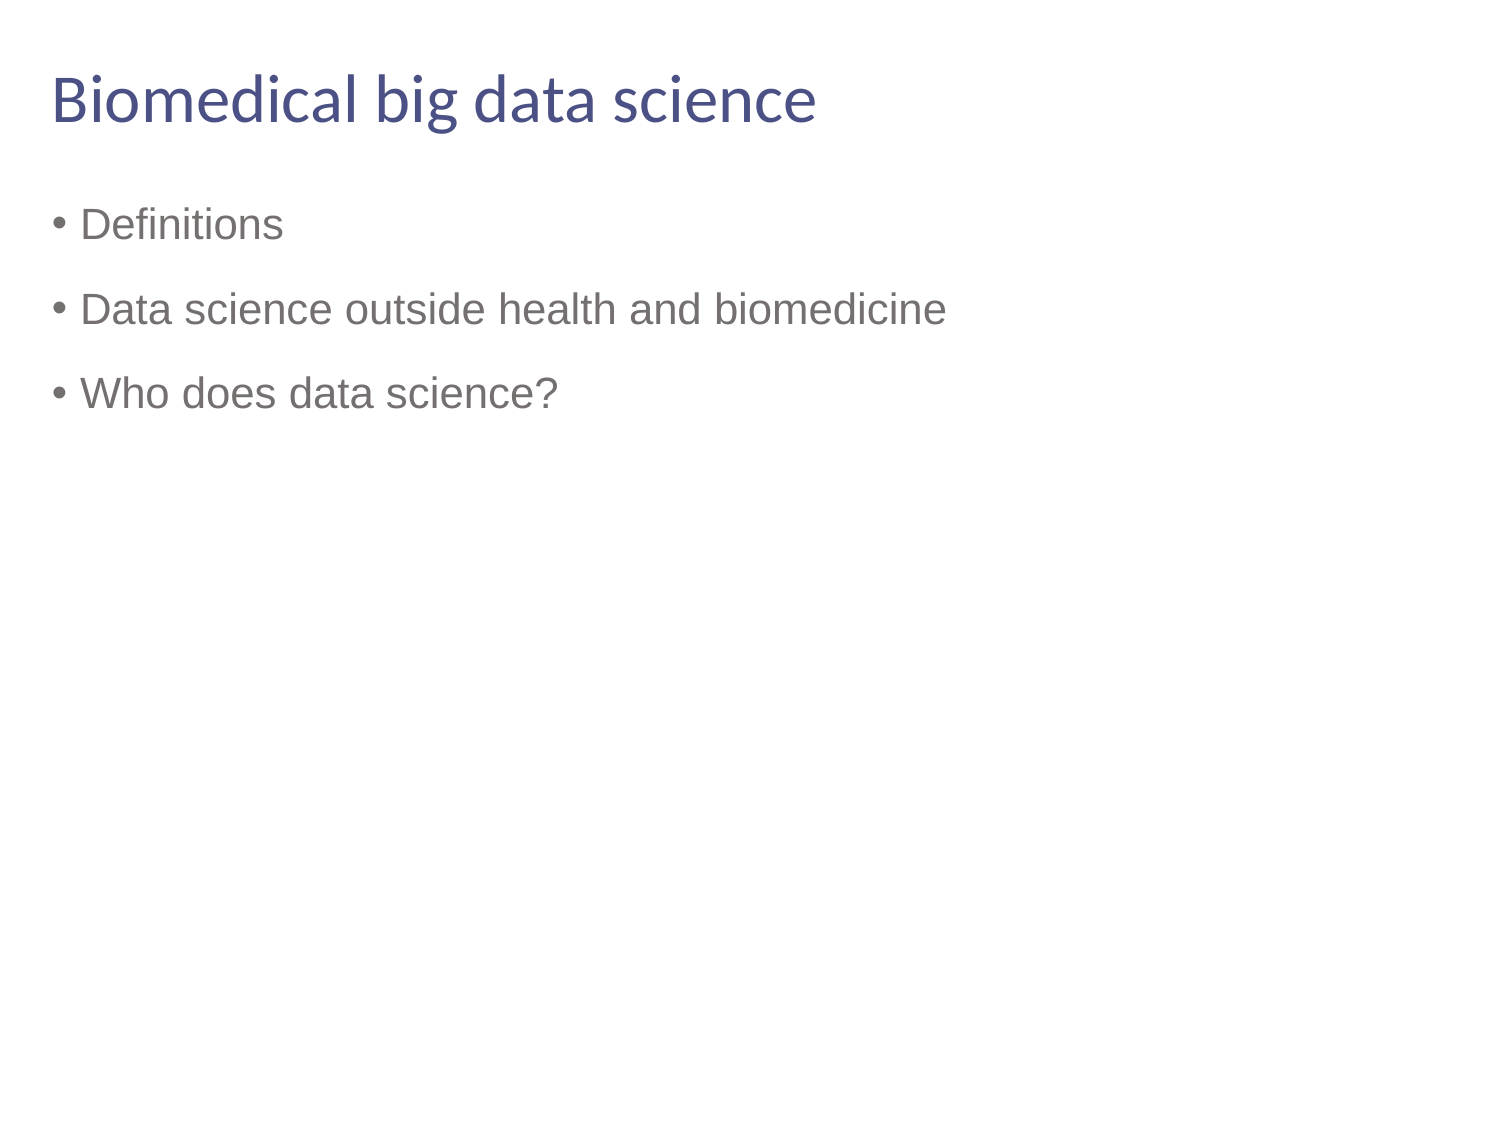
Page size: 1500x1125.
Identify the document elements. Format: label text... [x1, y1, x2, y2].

list Definitions Data science outside health and biomedicine Who does data science? [36, 194, 1464, 1093]
title Biomedical big data science [36, 25, 1464, 175]
